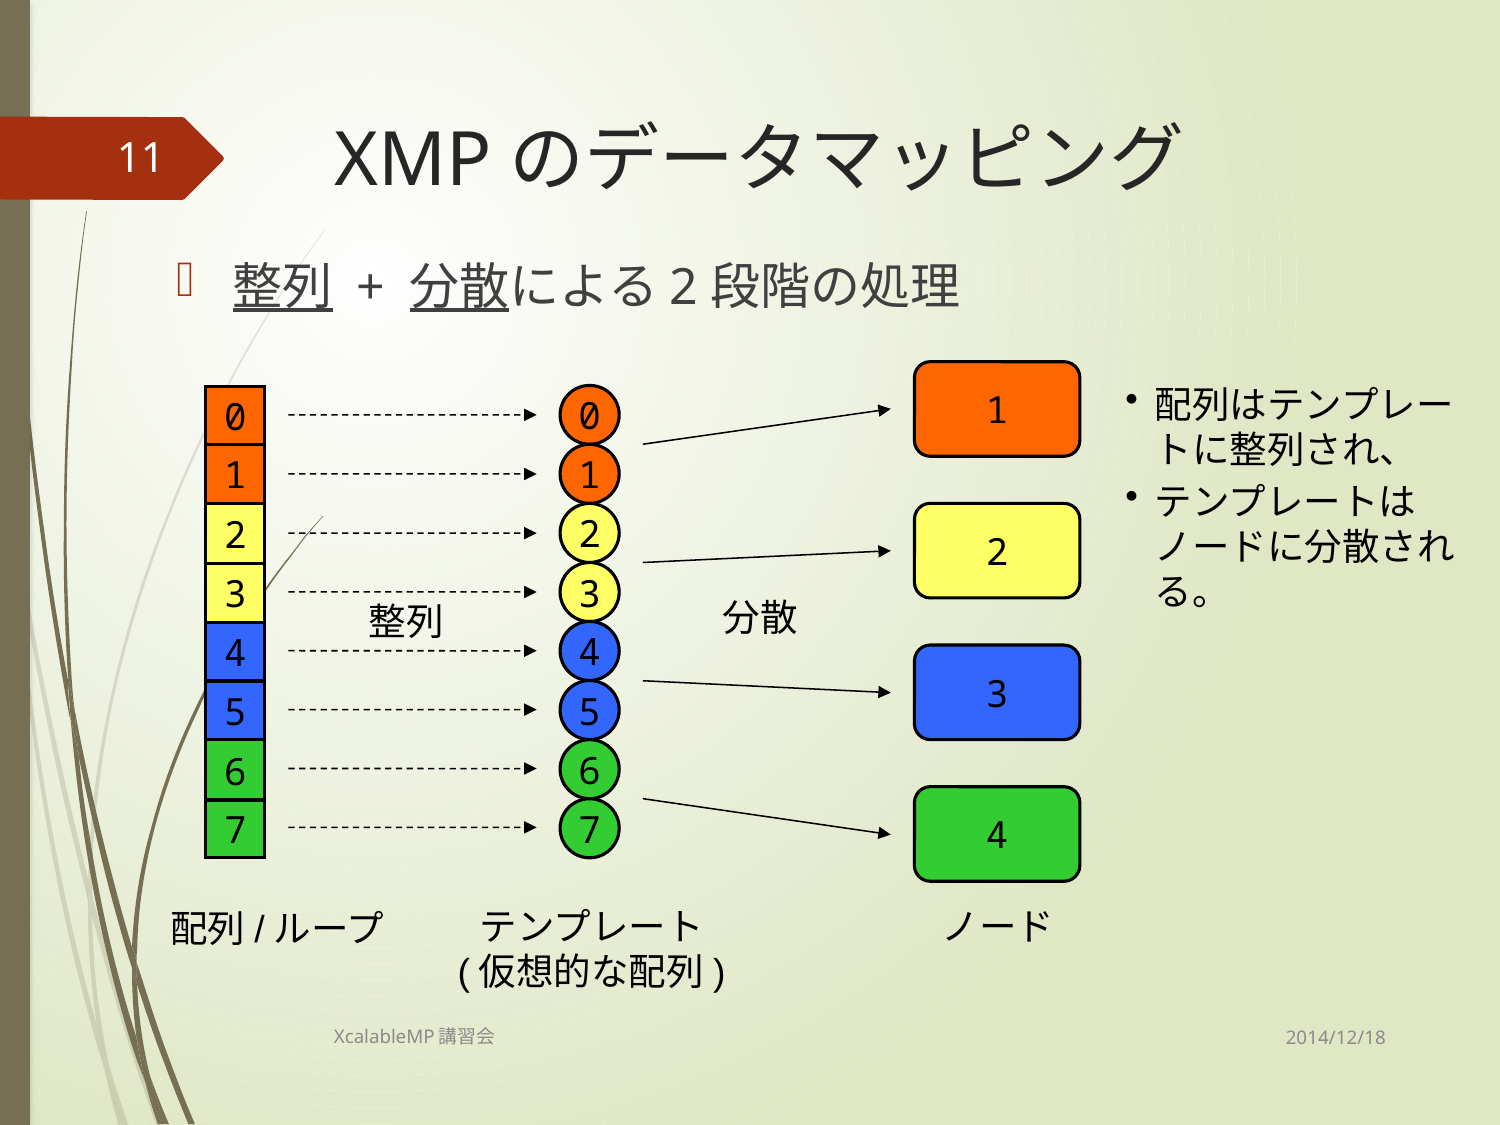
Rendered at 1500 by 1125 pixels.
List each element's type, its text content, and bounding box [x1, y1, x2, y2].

title XMPのデータマッピング [319, 102, 1400, 313]
text_box [522, 467, 537, 481]
text_box [522, 703, 537, 716]
text_box 6 [205, 739, 265, 800]
text_box 配列/ループ [155, 898, 399, 958]
text_box [522, 644, 537, 657]
text_box 4 [560, 621, 620, 680]
text_box [642, 680, 891, 699]
text_box [522, 408, 537, 422]
text_box 2 [205, 503, 265, 563]
text_box テンプレート (仮想的な配列) [442, 896, 741, 1001]
text_box 0 [560, 385, 620, 444]
text_box 3 [205, 563, 265, 622]
text_box ノード [926, 896, 1069, 956]
text_box 1 [560, 444, 620, 503]
text_box 0 [205, 386, 265, 444]
text_box [642, 545, 891, 563]
text_box 2 [914, 503, 1080, 598]
footer XcalableMP講習会 [318, 1006, 1247, 1067]
text_box 分散 [707, 586, 813, 646]
text_box [642, 798, 891, 839]
slide_number 11 [83, 129, 180, 190]
text_box 配列はテンプレートに整列され、 テンプレートはノードに分散される。 [1110, 373, 1471, 621]
text_box 4 [205, 622, 265, 680]
text_box [522, 821, 537, 834]
text_box 3 [560, 562, 620, 621]
text_box [522, 762, 537, 775]
list 整列 + 分散による2段階の処理 [161, 246, 1339, 350]
text_box 2 [560, 503, 620, 562]
text_box [642, 404, 891, 445]
text_box 7 [560, 798, 620, 858]
text_box 7 [205, 800, 265, 858]
text_box [522, 585, 537, 599]
text_box [522, 526, 537, 540]
text_box 4 [914, 786, 1080, 882]
text_box 1 [914, 361, 1080, 457]
text_box 1 [205, 444, 265, 503]
text_box 3 [914, 645, 1080, 740]
text_box 5 [205, 680, 265, 739]
text_box 5 [560, 680, 620, 740]
text_box 整列 [353, 590, 459, 651]
text_box 6 [560, 739, 620, 799]
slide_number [1269, 1006, 1401, 1068]
